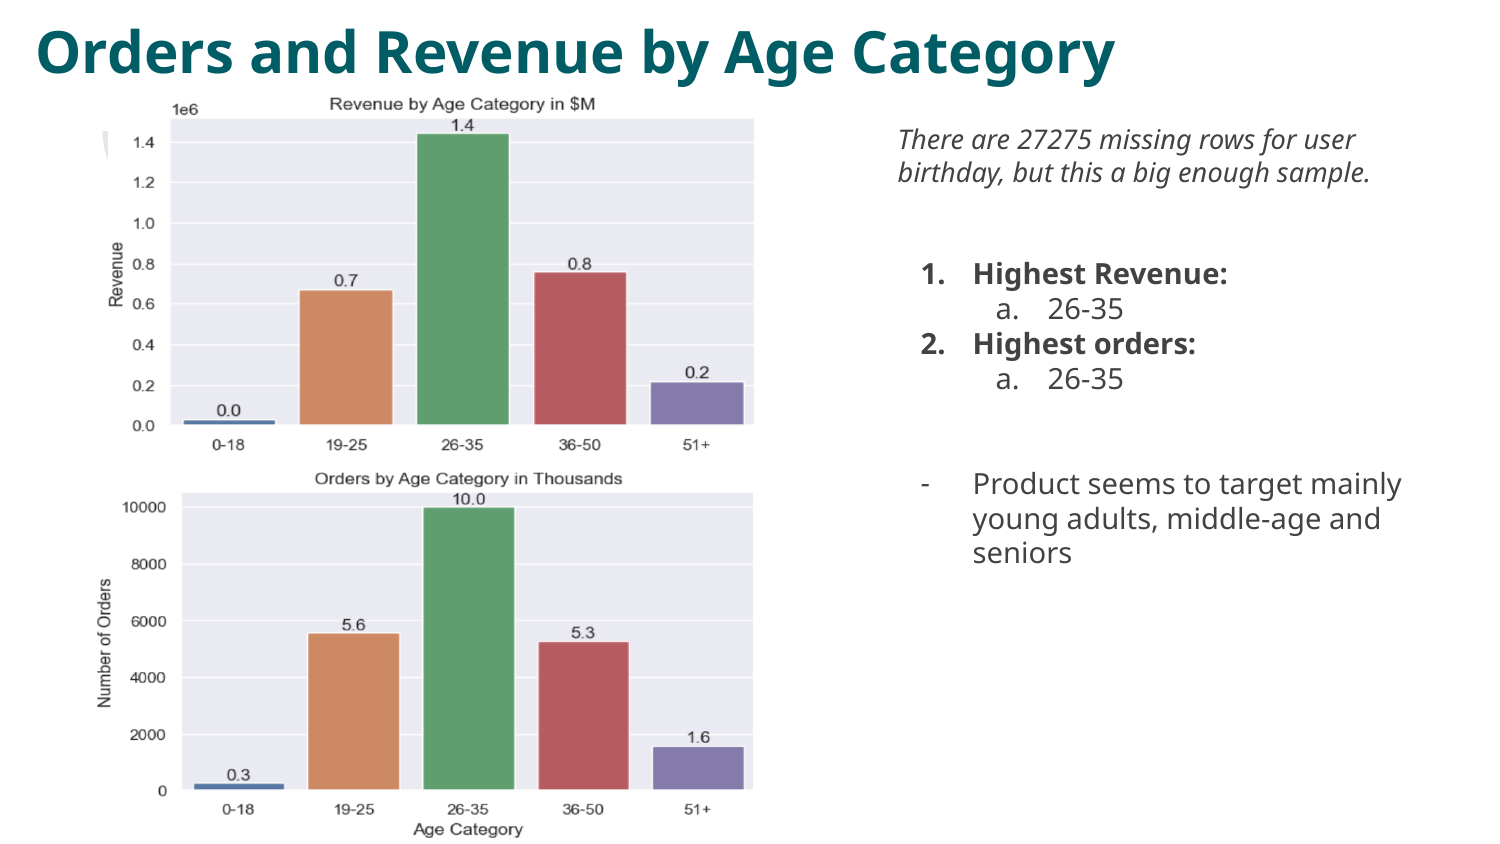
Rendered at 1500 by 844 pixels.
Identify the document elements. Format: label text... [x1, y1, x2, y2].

text_box Orders and Revenue by Age Category [20, 0, 1150, 100]
picture [108, 90, 774, 452]
text_box There are 27275 missing rows for user birthday, but this a big enough sample. Highest Revenue: 26-35 Highest orders: 26-35 Product seems to target mainly young adults, middle-age and seniors [882, 107, 1420, 830]
picture [88, 463, 753, 844]
